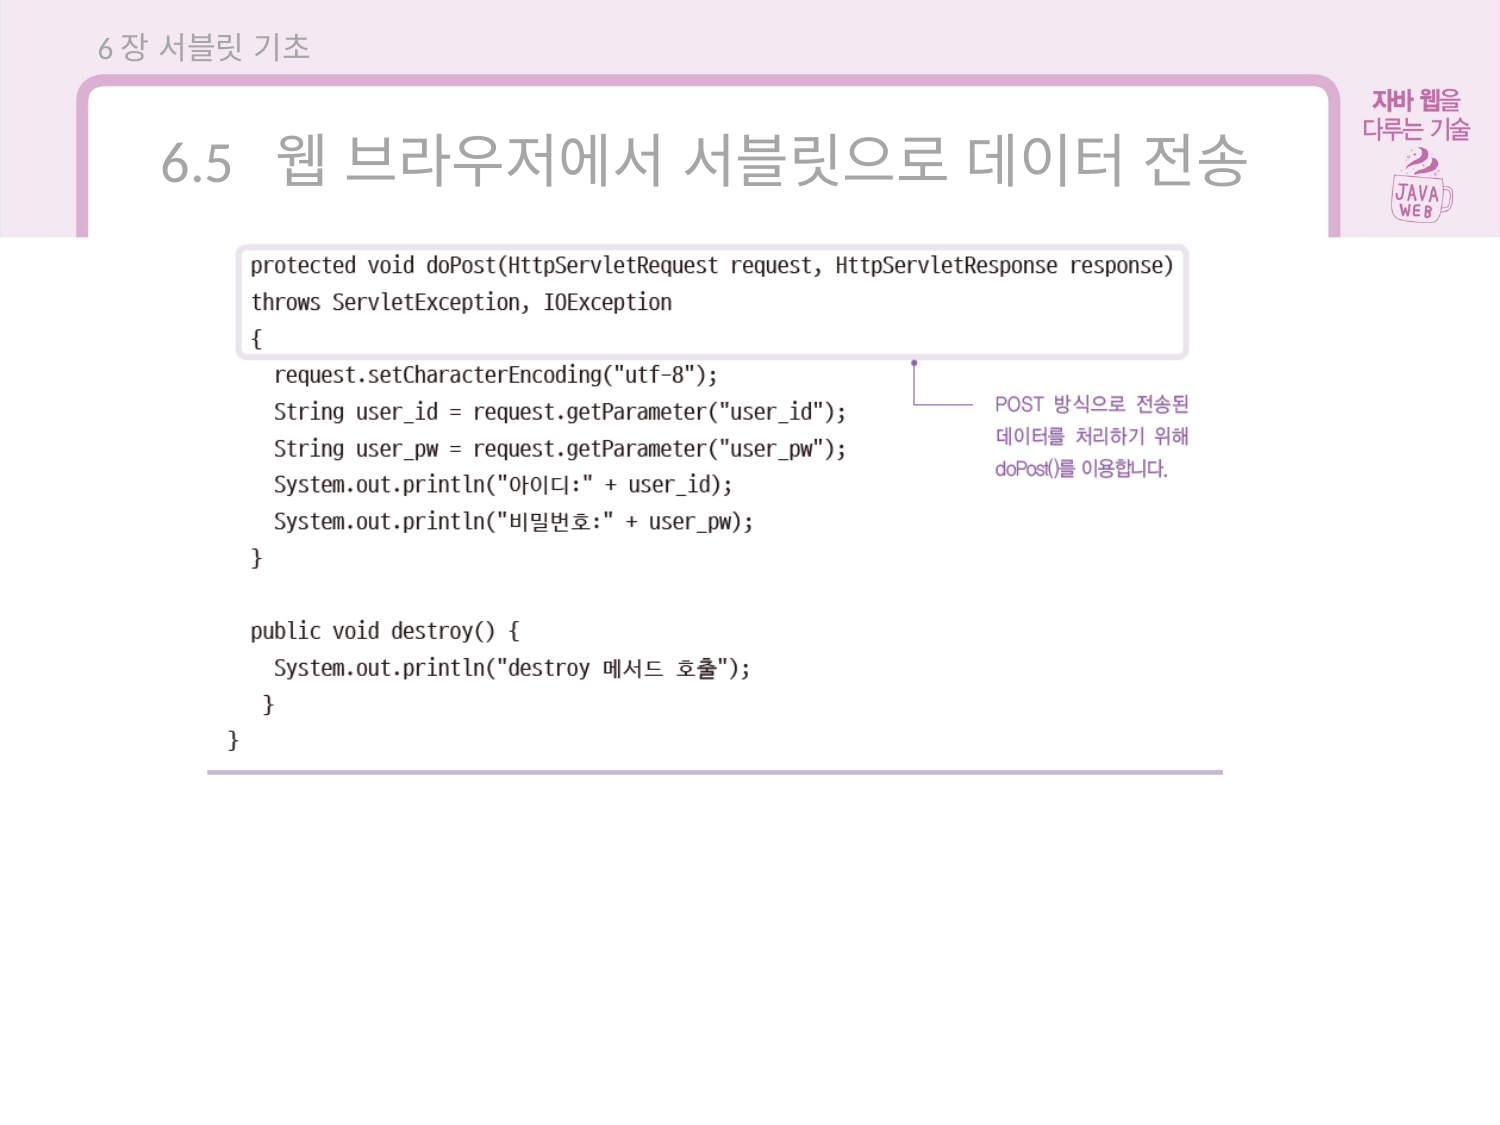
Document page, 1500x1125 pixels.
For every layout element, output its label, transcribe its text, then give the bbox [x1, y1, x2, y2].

text_box 6.5 웹 브라우저에서 서블릿으로 데이터 전송 [84, 117, 1326, 202]
picture [0, 0, 1500, 1125]
text_box 6장 서블릿 기초 [82, 0, 1133, 74]
